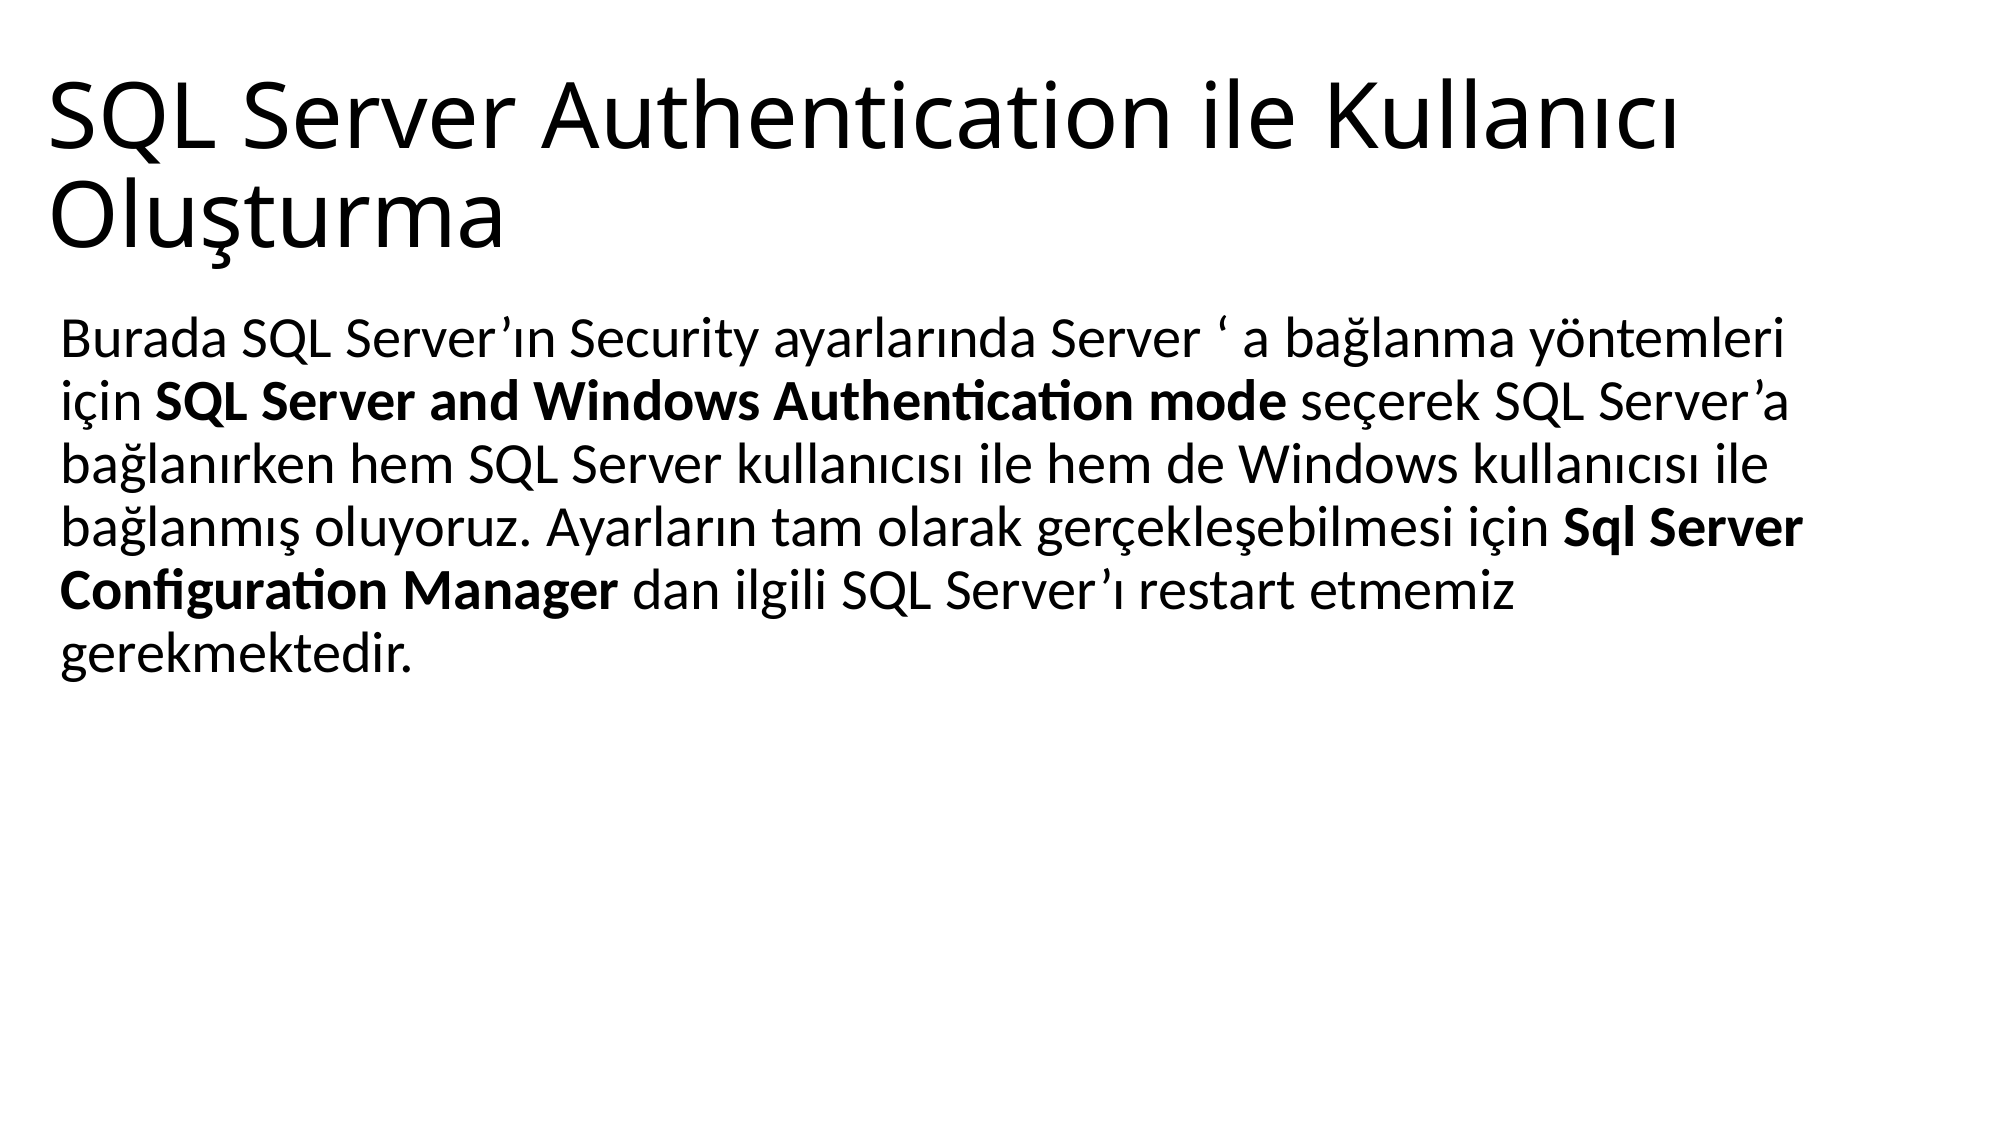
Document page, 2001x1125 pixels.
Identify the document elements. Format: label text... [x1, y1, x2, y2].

title SQL Server Authentication ile Kullanıcı Oluşturma [32, 59, 1983, 278]
list Burada SQL Server’ın Security ayarlarında Server ‘ a bağlanma yöntemleri için SQL Server and Windows Authentication mode seçerek SQL Server’a bağlanırken hem SQL Server kullanıcısı ile hem de Windows kullanıcısı ile bağlanmış oluyoruz. Ayarların tam olarak gerçekleşebilmesi için Sql Server Configuration Manager dan ilgili SQL Server’ı restart etmemiz gerekmektedir. [45, 299, 1895, 1014]
